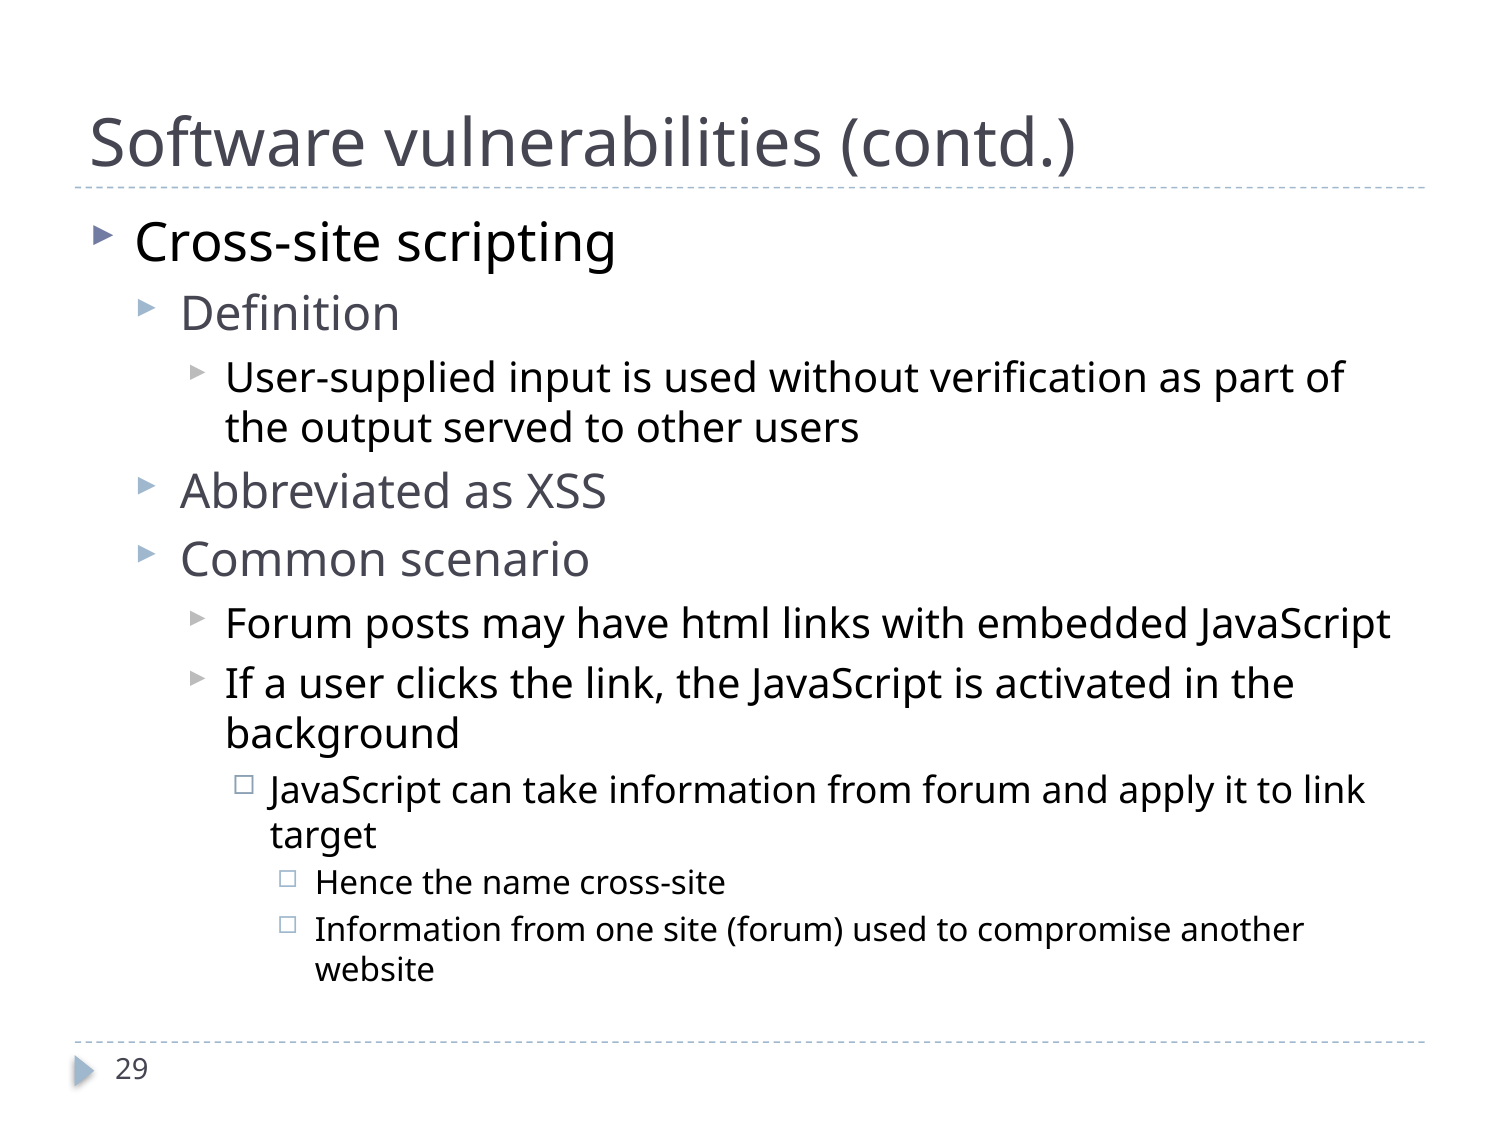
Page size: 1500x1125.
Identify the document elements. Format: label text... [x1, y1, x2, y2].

list Cross-site scripting Definition User-supplied input is used without verification as part of the output served to other users Abbreviated as XSS Common scenario Forum posts may have html links with embedded JavaScript If a user clicks the link, the JavaScript is activated in the background JavaScript can take information from forum and apply it to link target Hence the name cross-site Information from one site (forum) used to compromise another website [75, 200, 1425, 1010]
slide_number 29 [100, 1042, 426, 1103]
title Software vulnerabilities (contd.) [75, 24, 1425, 188]
